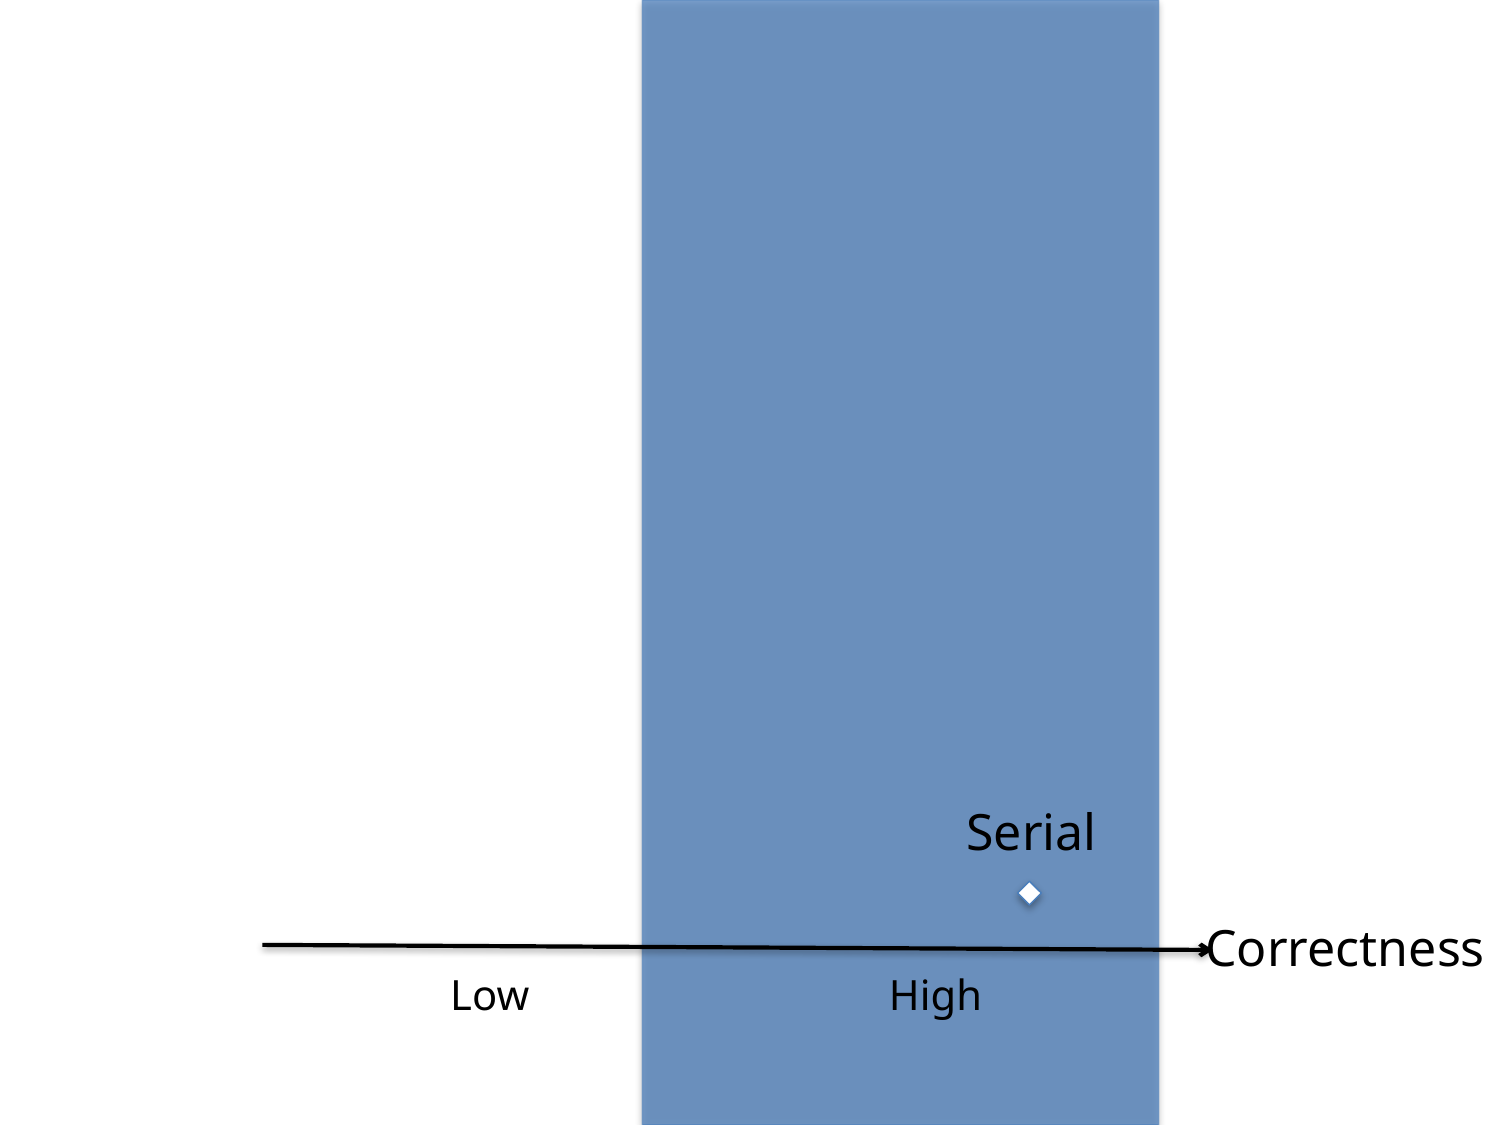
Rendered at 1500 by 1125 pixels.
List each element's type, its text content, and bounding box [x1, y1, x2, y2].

text_box [1017, 880, 1042, 906]
text_box Serial [951, 793, 1112, 868]
text_box [642, 0, 1159, 943]
text_box High [874, 961, 997, 1026]
text_box Correctness [1190, 909, 1500, 984]
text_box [262, 944, 1214, 951]
text_box [642, 959, 1159, 1125]
text_box Low [435, 961, 545, 1026]
